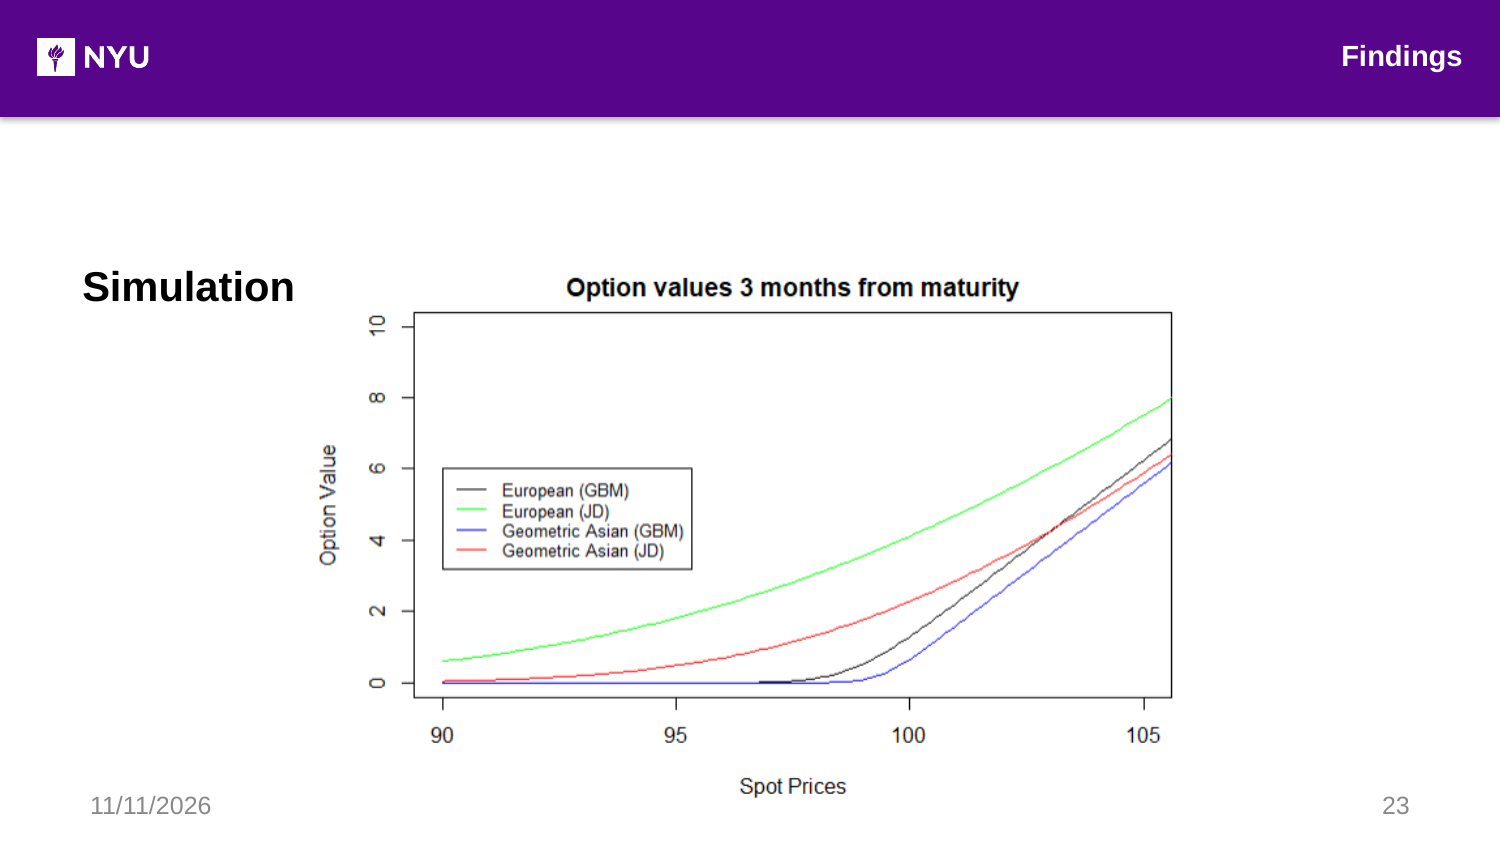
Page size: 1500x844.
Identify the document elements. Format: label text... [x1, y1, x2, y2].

picture [37, 38, 149, 76]
slide_number 23 [1074, 782, 1425, 828]
list Findings [1013, 37, 1463, 81]
list Simulation [82, 259, 1367, 774]
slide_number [75, 782, 425, 828]
picture [312, 265, 1188, 807]
